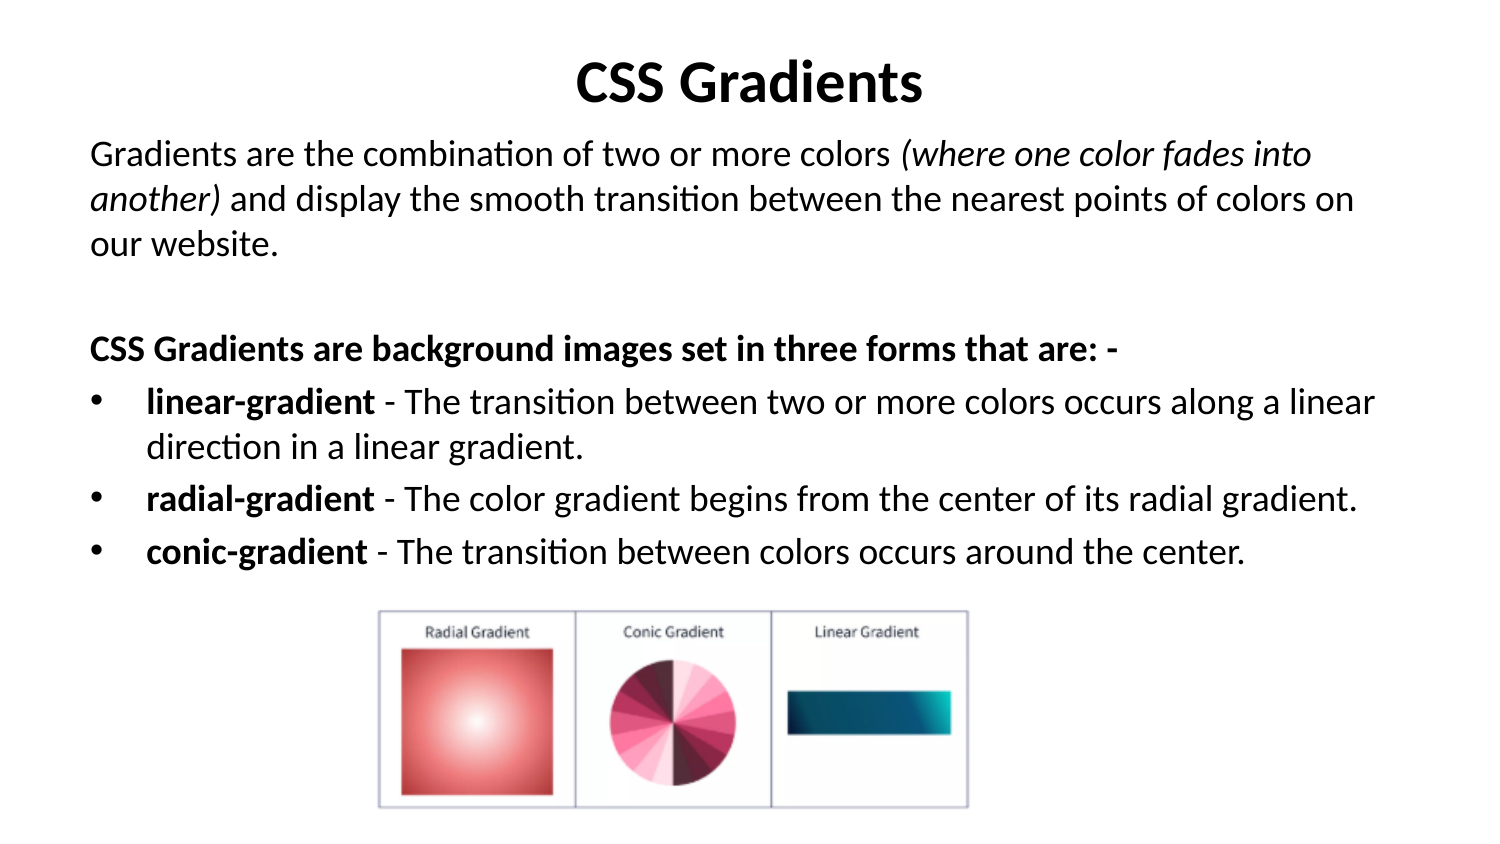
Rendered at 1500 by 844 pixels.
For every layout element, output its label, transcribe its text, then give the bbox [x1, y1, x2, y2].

picture [349, 584, 996, 826]
title CSS Gradients [75, 33, 1425, 121]
list Gradients are the combination of two or more colors (where one color fades into another) and display the smooth transition between the nearest points of colors on our website. CSS Gradients are background images set in three forms that are: - linear-gradient - The transition between two or more colors occurs along a linear direction in a linear gradient. radial-gradient - The color gradient begins from the center of its radial gradient. conic-gradient - The transition between colors occurs around the center. [75, 121, 1425, 754]
